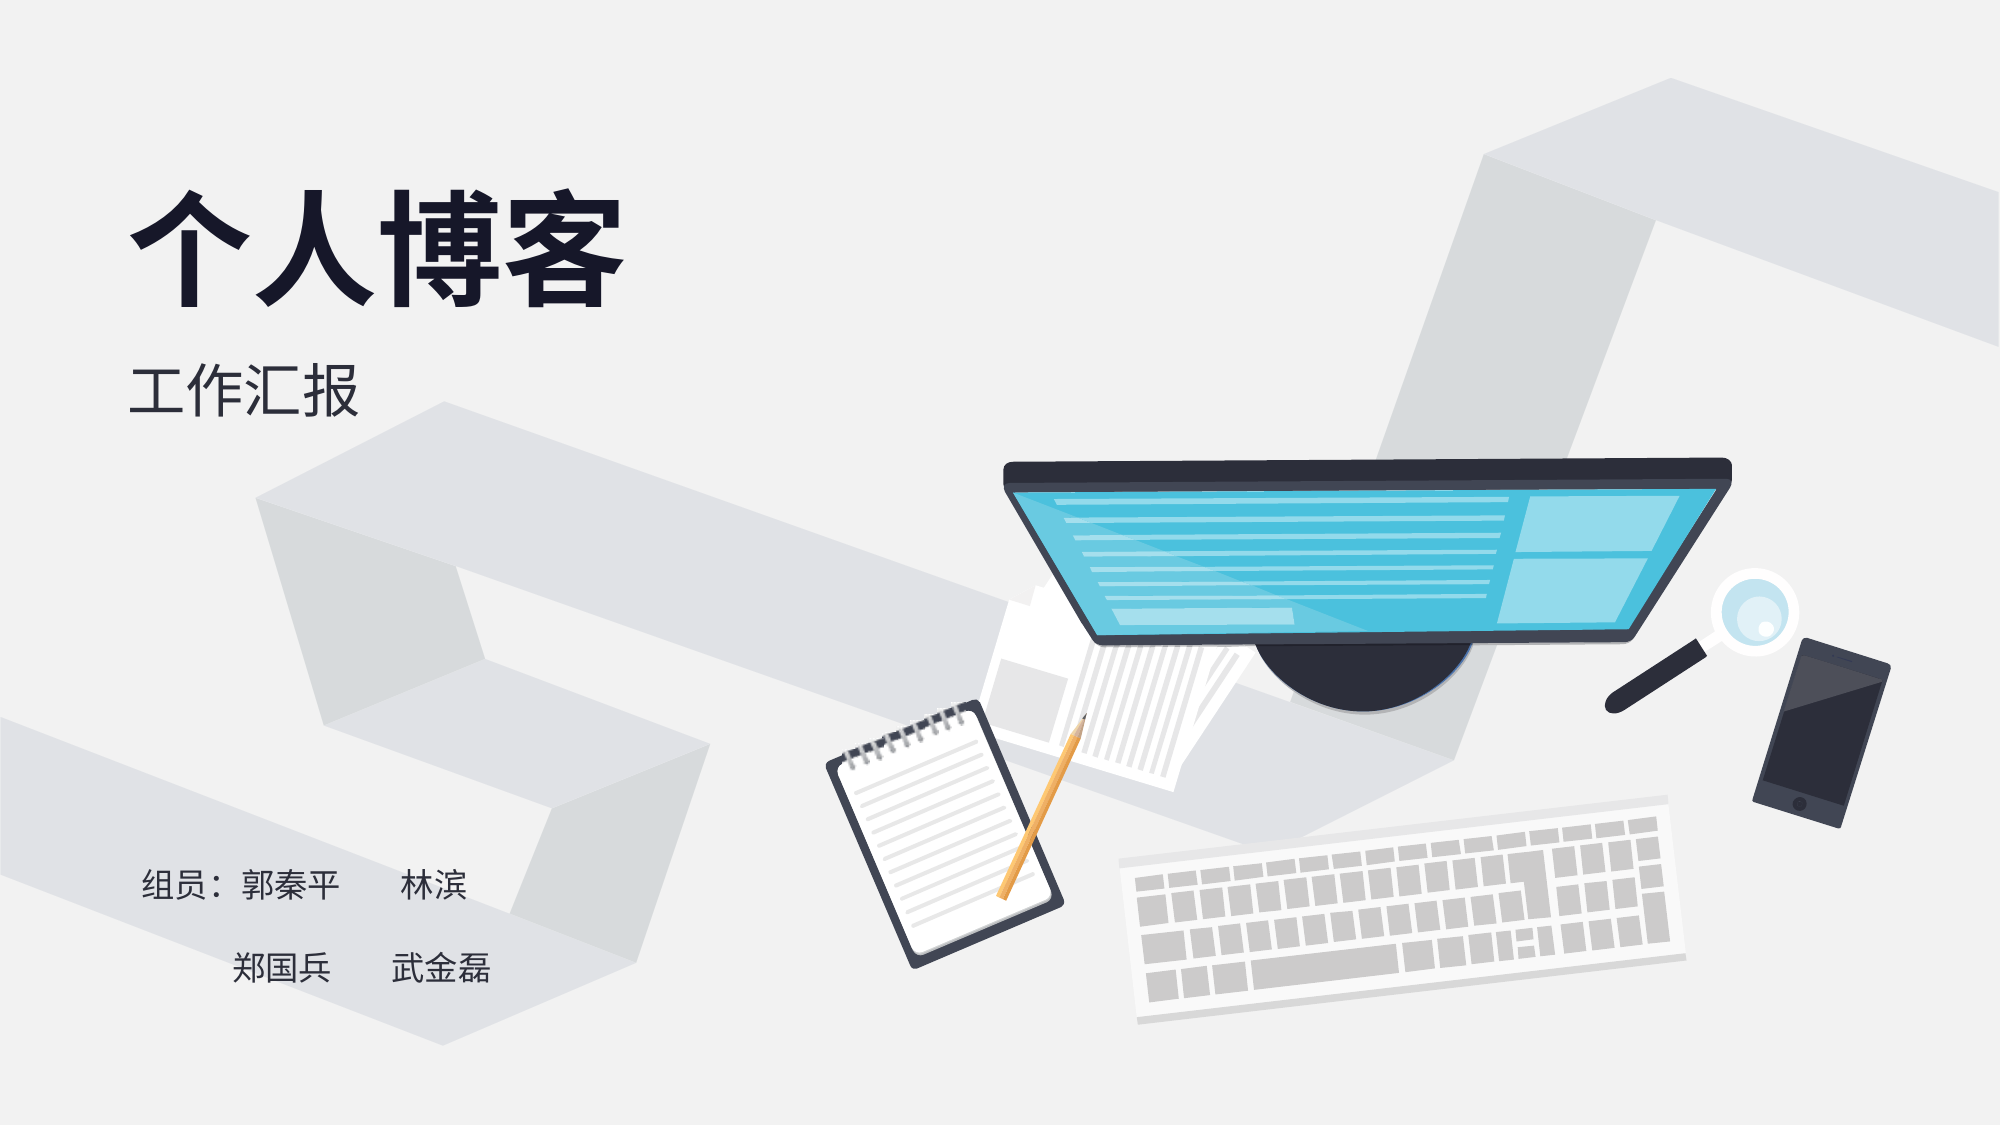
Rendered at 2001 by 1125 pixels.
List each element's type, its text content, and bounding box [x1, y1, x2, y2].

title 个人博客 [112, 210, 1010, 332]
picture [842, 702, 966, 772]
subtitle 工作汇报 [112, 354, 1010, 447]
list 组员：郭秦平 林滨 [126, 813, 732, 961]
list 郑国兵 武金磊 [126, 977, 732, 1019]
